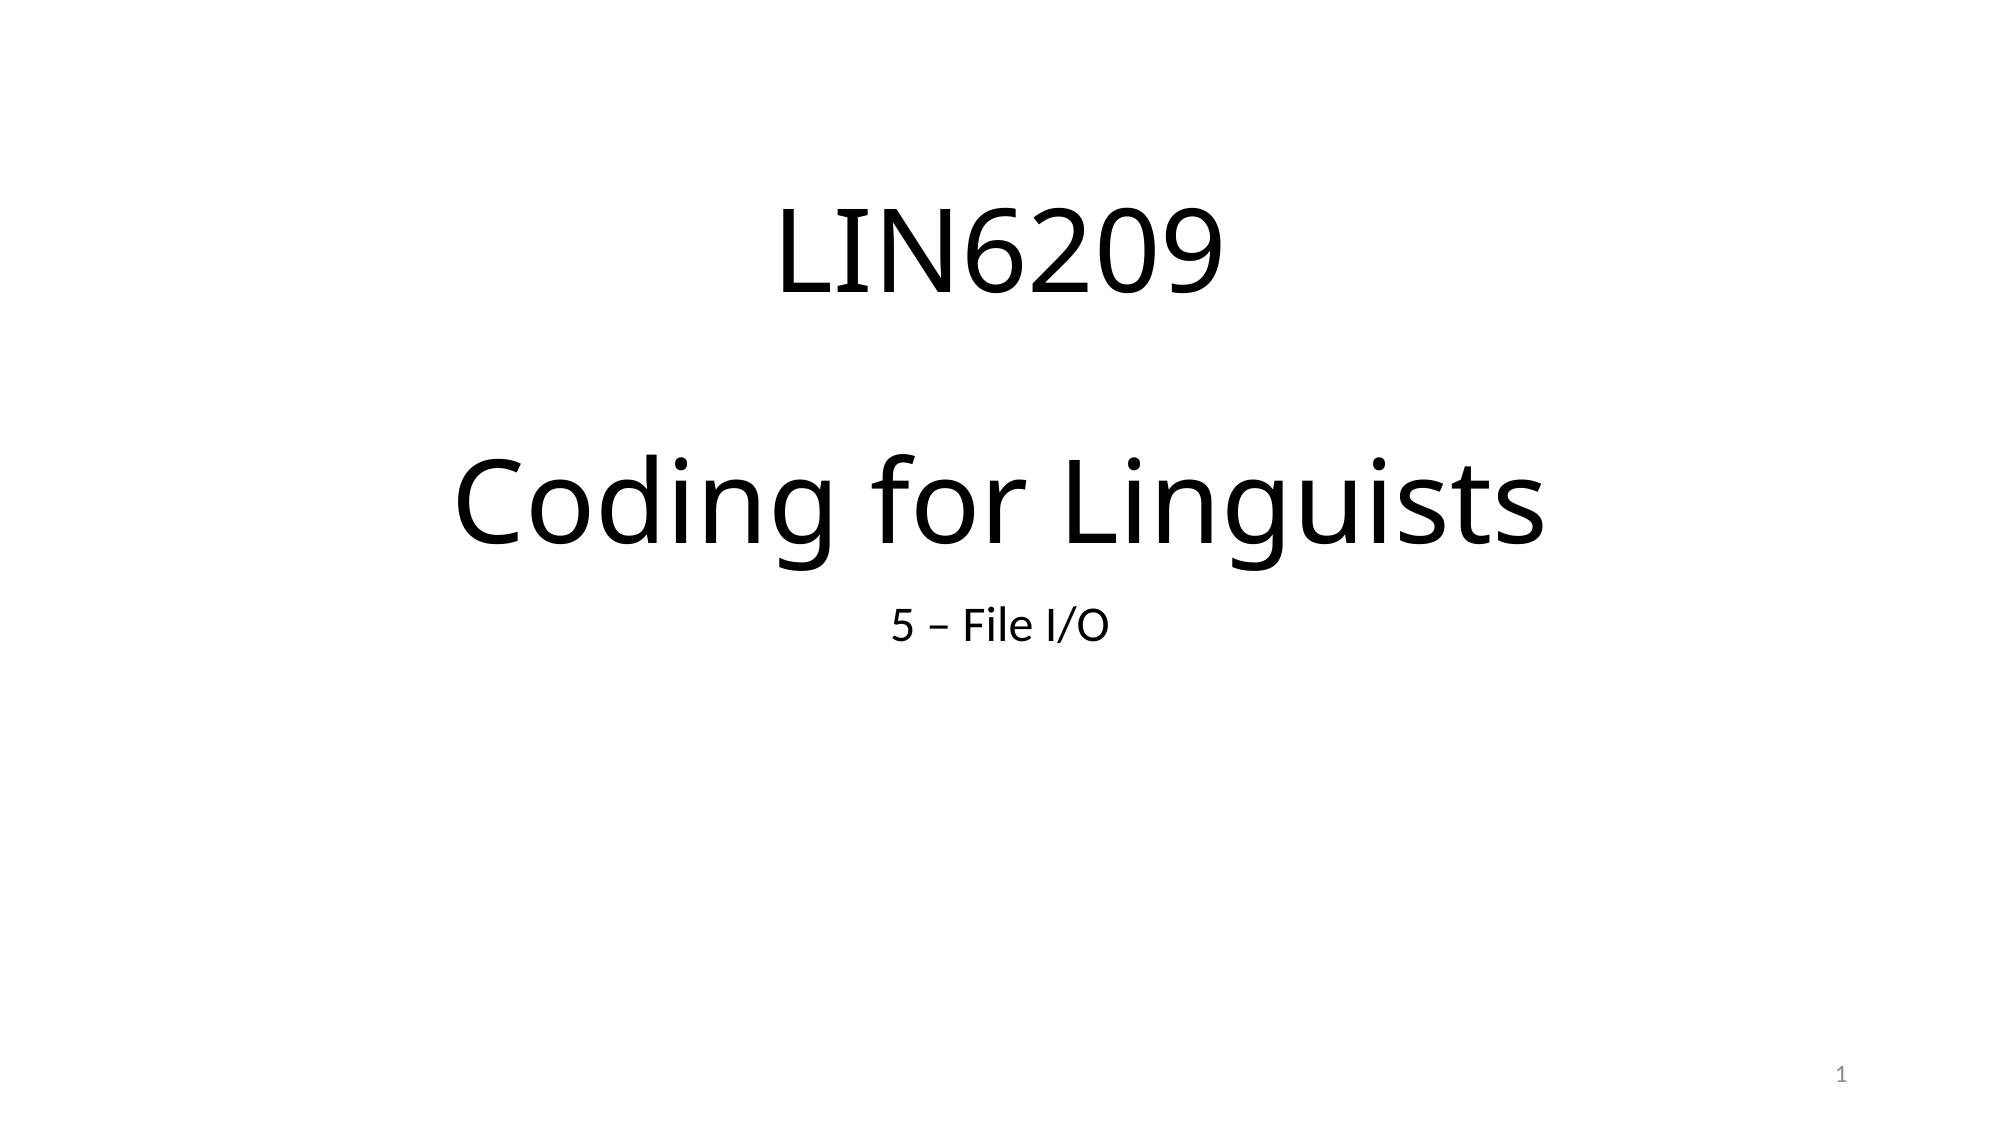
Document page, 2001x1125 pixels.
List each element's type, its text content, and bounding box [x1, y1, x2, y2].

slide_number 1 [1412, 1042, 1863, 1103]
title LIN6209 Coding for Linguists [249, 184, 1750, 576]
subtitle 5 – File I/O [249, 590, 1750, 863]
